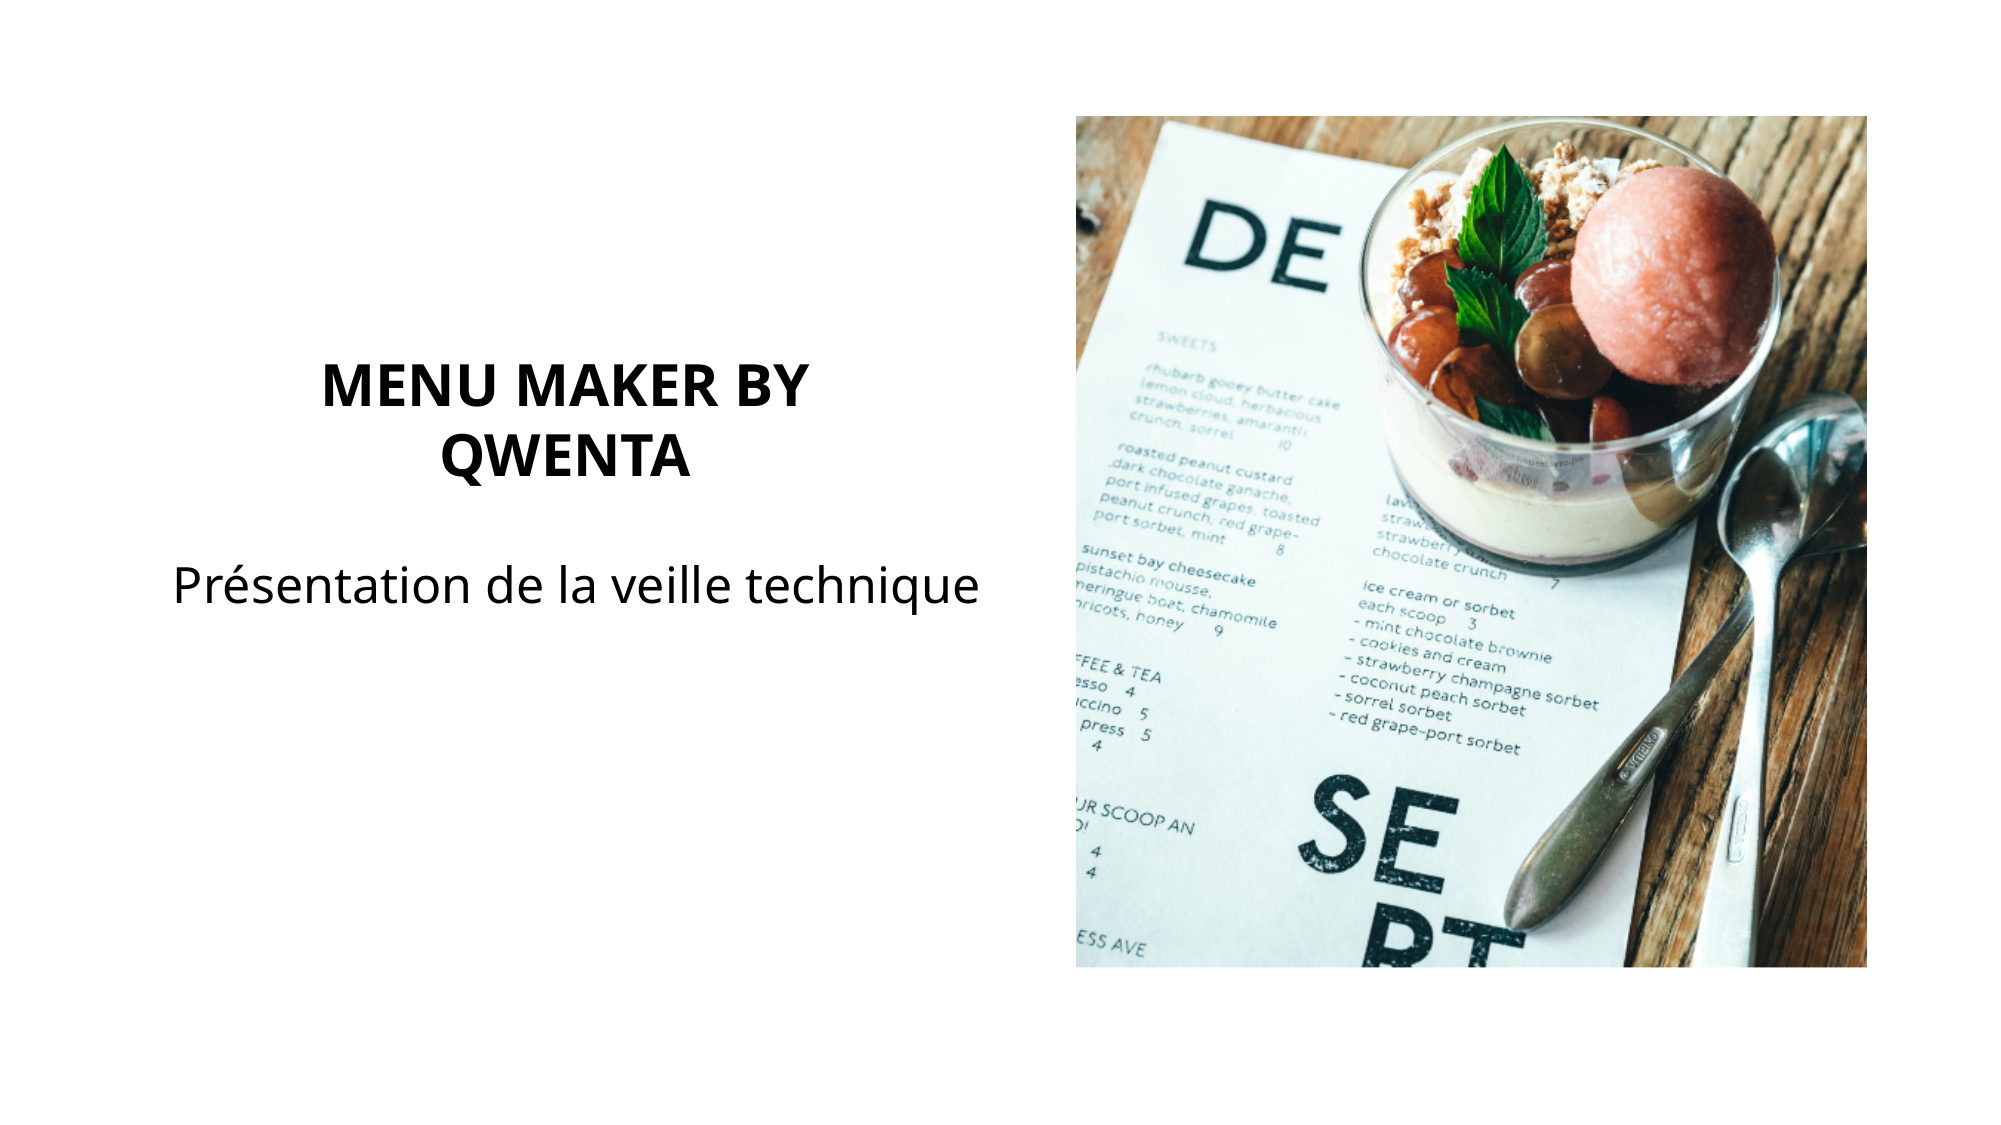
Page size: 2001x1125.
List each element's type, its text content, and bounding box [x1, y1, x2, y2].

text_box MENU MAKER BY QWENTA [207, 340, 924, 496]
picture [1076, 116, 1868, 976]
text_box Présentation de la veille technique [77, 545, 1076, 621]
